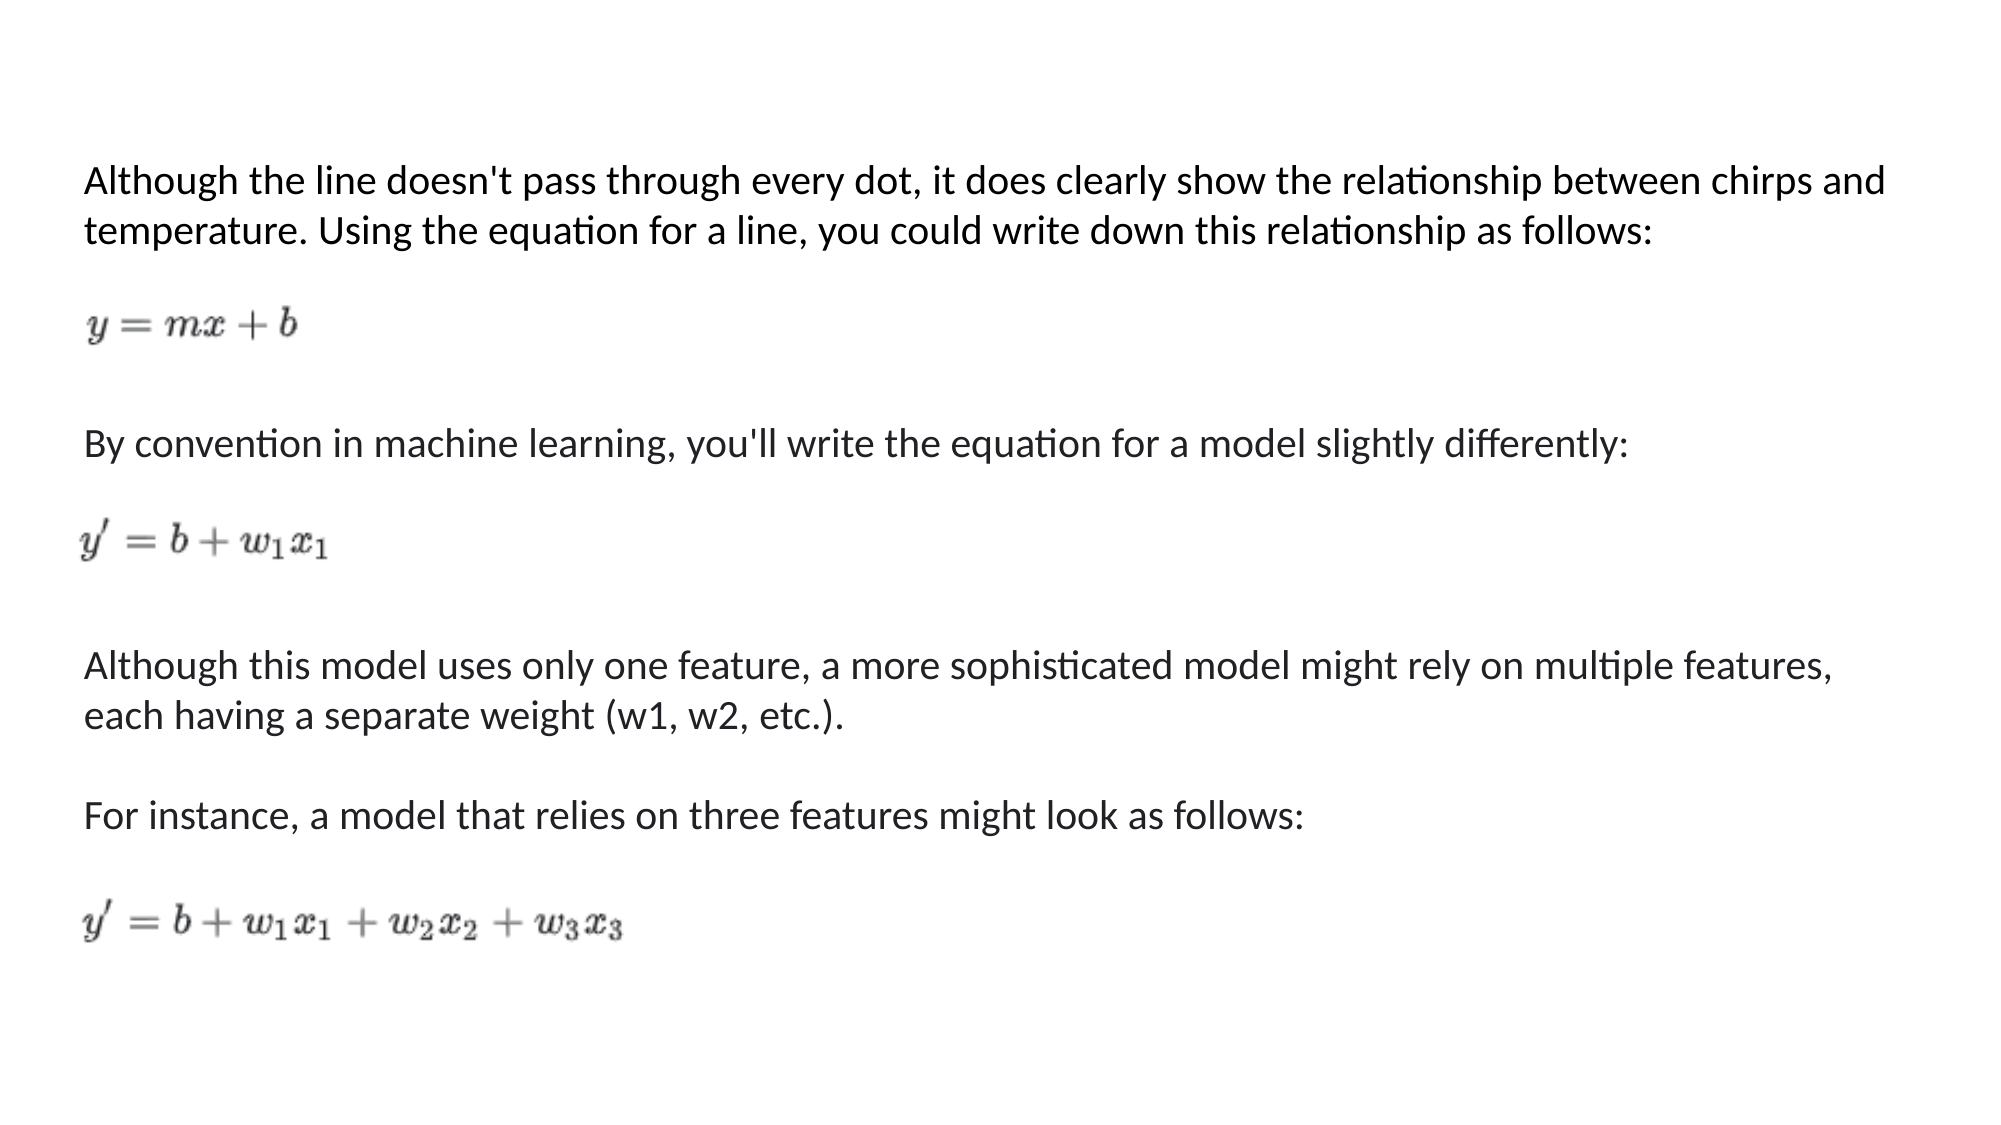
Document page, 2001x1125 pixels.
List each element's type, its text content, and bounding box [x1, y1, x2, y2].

picture [47, 857, 690, 990]
text_box Although the line doesn't pass through every dot, it does clearly show the relationship between chirps and temperature. Using the equation for a line, you could write down this relationship as follows: [69, 145, 1909, 261]
picture [29, 488, 671, 620]
text_box Although this model uses only one feature, a more sophisticated model might rely on multiple features, each having a separate weight (w1, w2, etc.). For instance, a model that relies on three features might look as follows: [69, 630, 1909, 846]
text_box By convention in machine learning, you'll write the equation for a model slightly differently: [69, 408, 1713, 473]
picture [18, 276, 470, 394]
